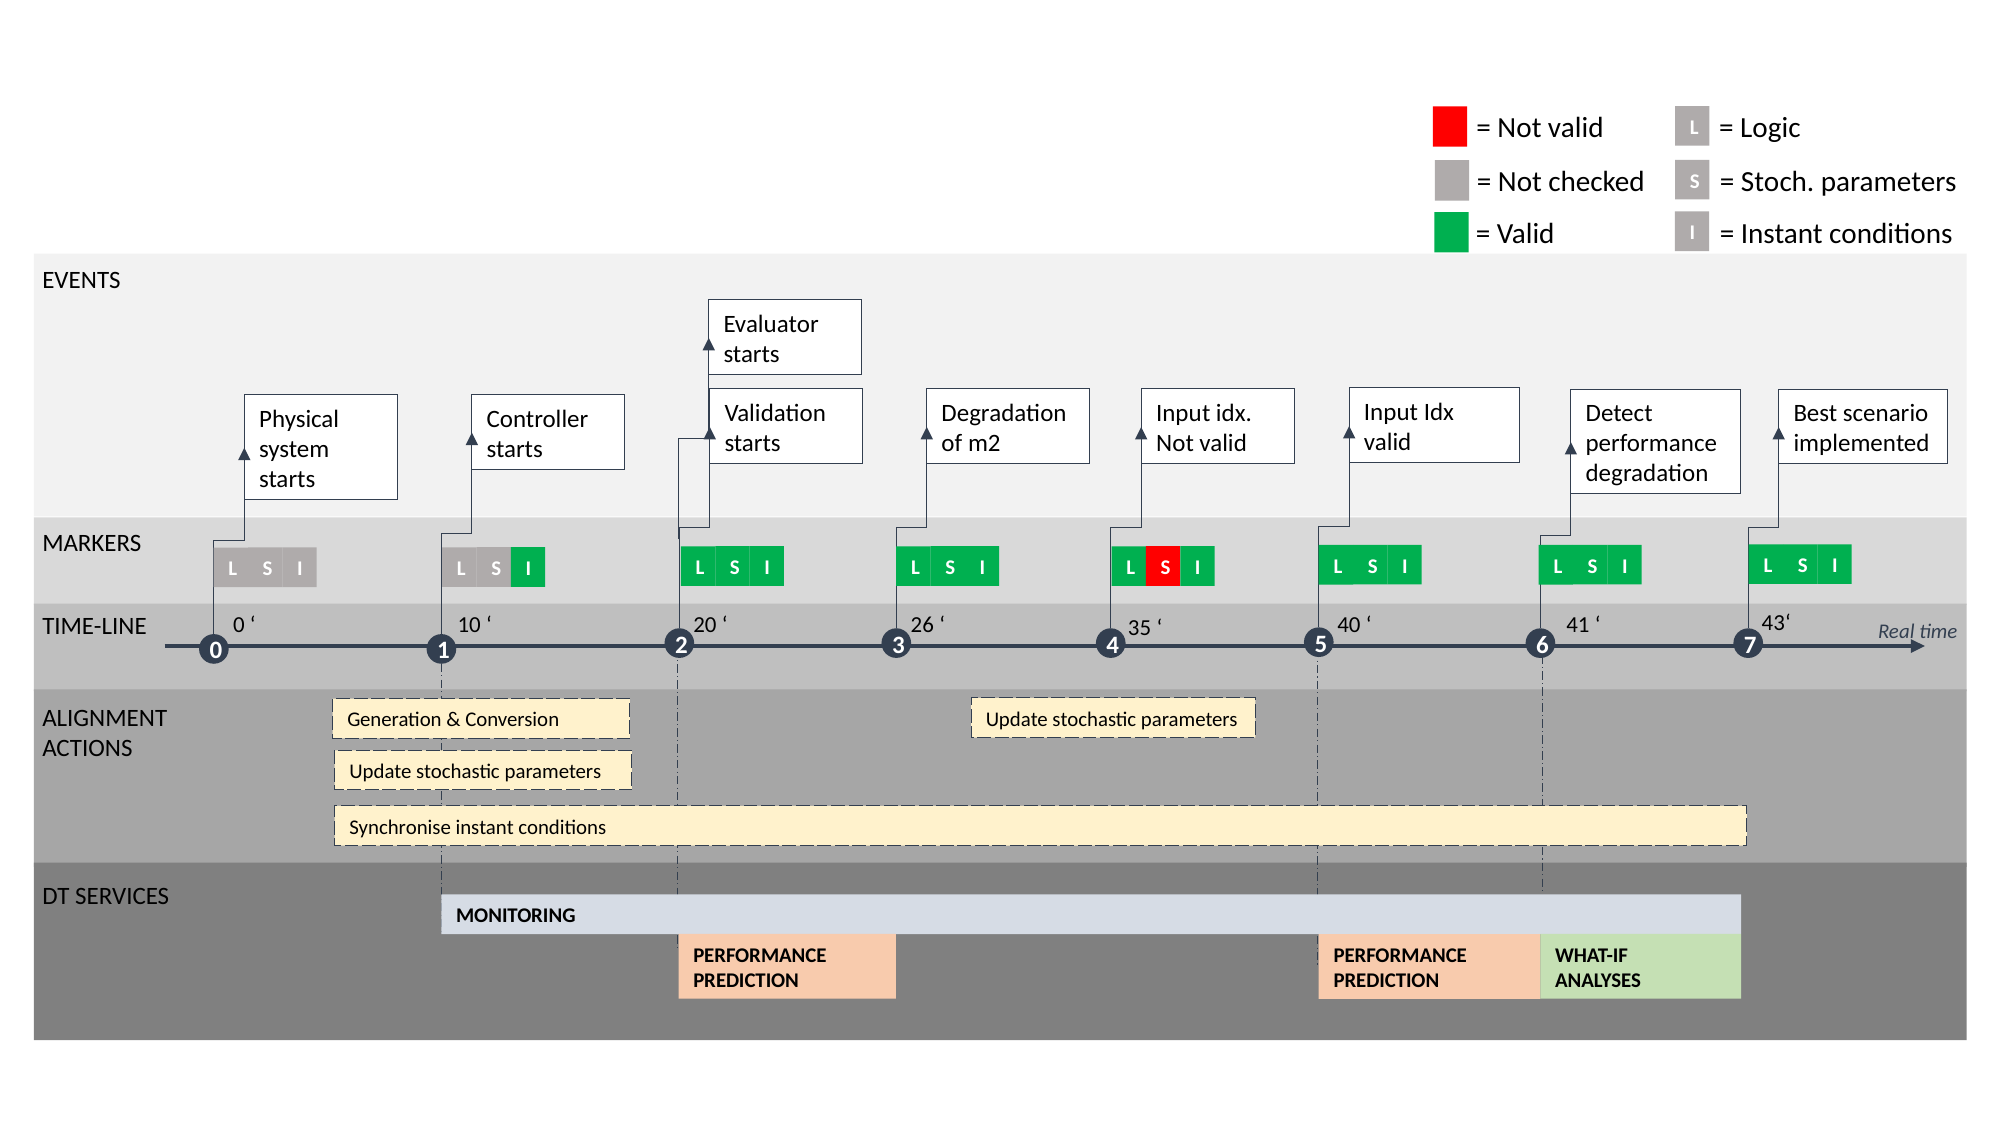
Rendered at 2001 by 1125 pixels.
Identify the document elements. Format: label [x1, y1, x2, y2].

text_box [27, 101, 2000, 1041]
